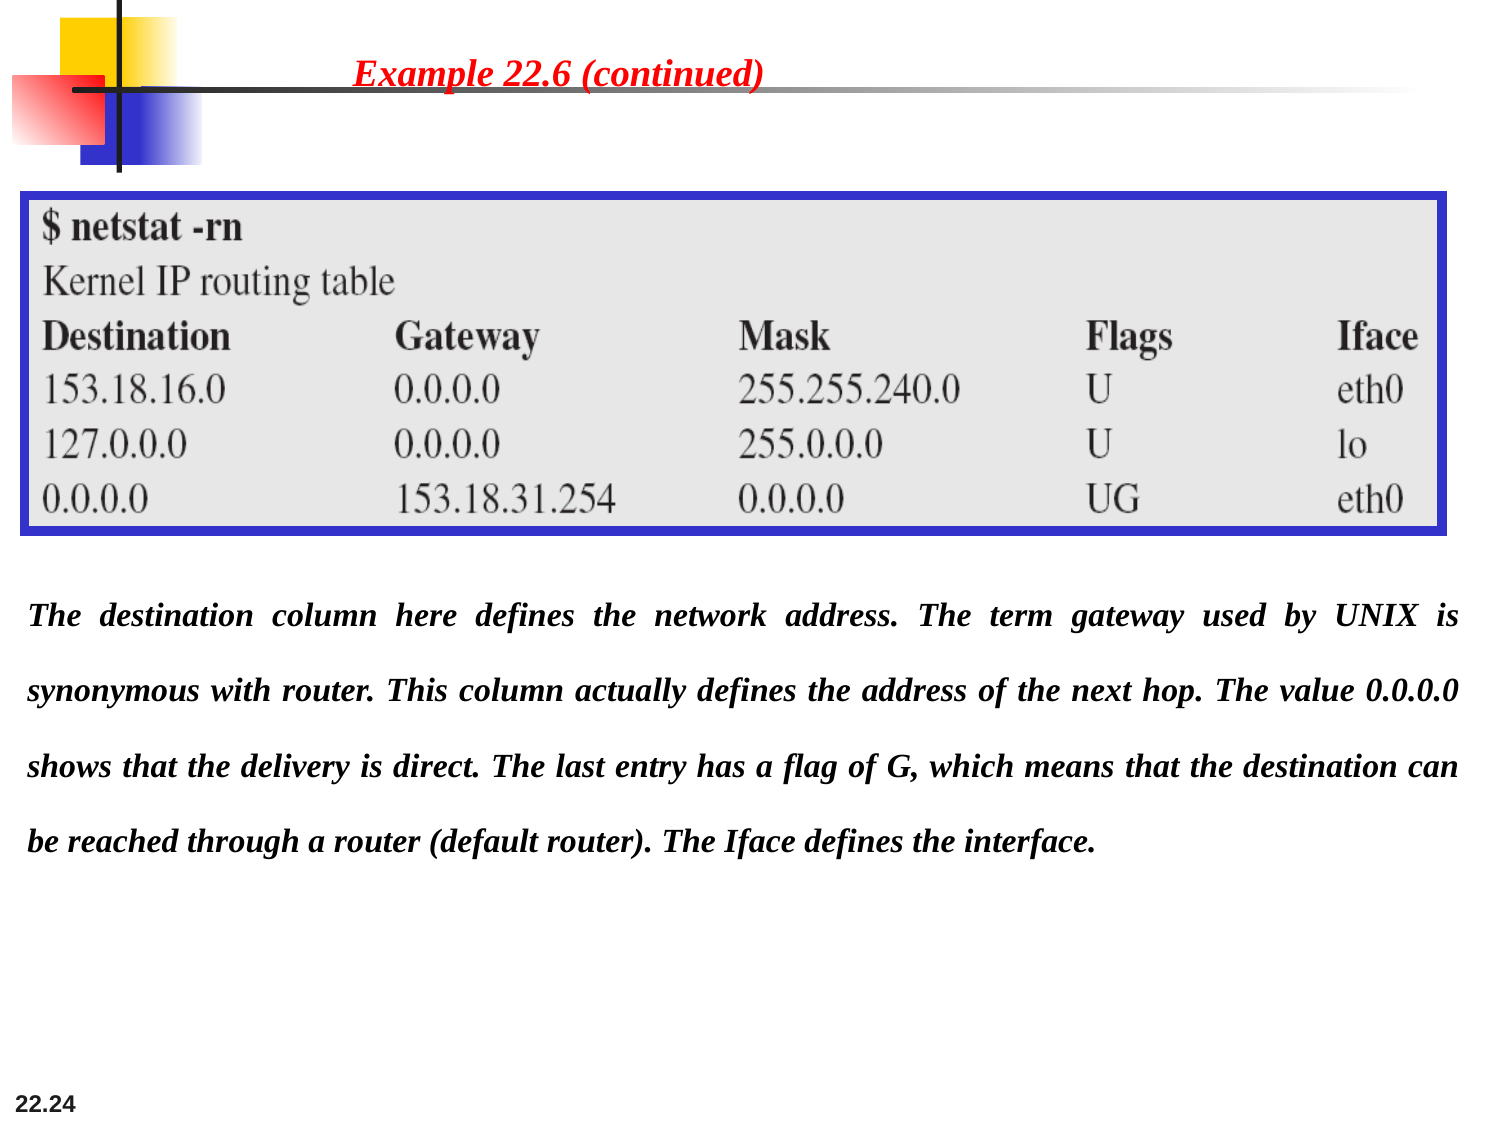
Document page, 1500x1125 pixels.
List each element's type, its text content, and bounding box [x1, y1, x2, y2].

text_box Example 22.6 (continued) [337, 0, 780, 101]
text_box [60, 17, 116, 86]
text_box The destination column here defines the network address. The term gateway used by UNIX is synonymous with router. This column actually defines the address of the next hop. The value 0.0.0.0 shows that the delivery is direct. The last entry has a flag of G, which means that the destination can be reached through a router (default router). The Iface defines the interface. [12, 549, 1475, 867]
text_box [122, 93, 141, 165]
text_box [12, 75, 105, 145]
text_box [116, 93, 122, 173]
slide_number 22.24 [0, 1050, 313, 1125]
text_box [80, 93, 116, 165]
picture [29, 199, 1438, 527]
text_box [780, 87, 1423, 93]
text_box [122, 17, 177, 86]
text_box [72, 87, 337, 93]
text_box [141, 93, 202, 165]
text_box [116, 0, 122, 87]
